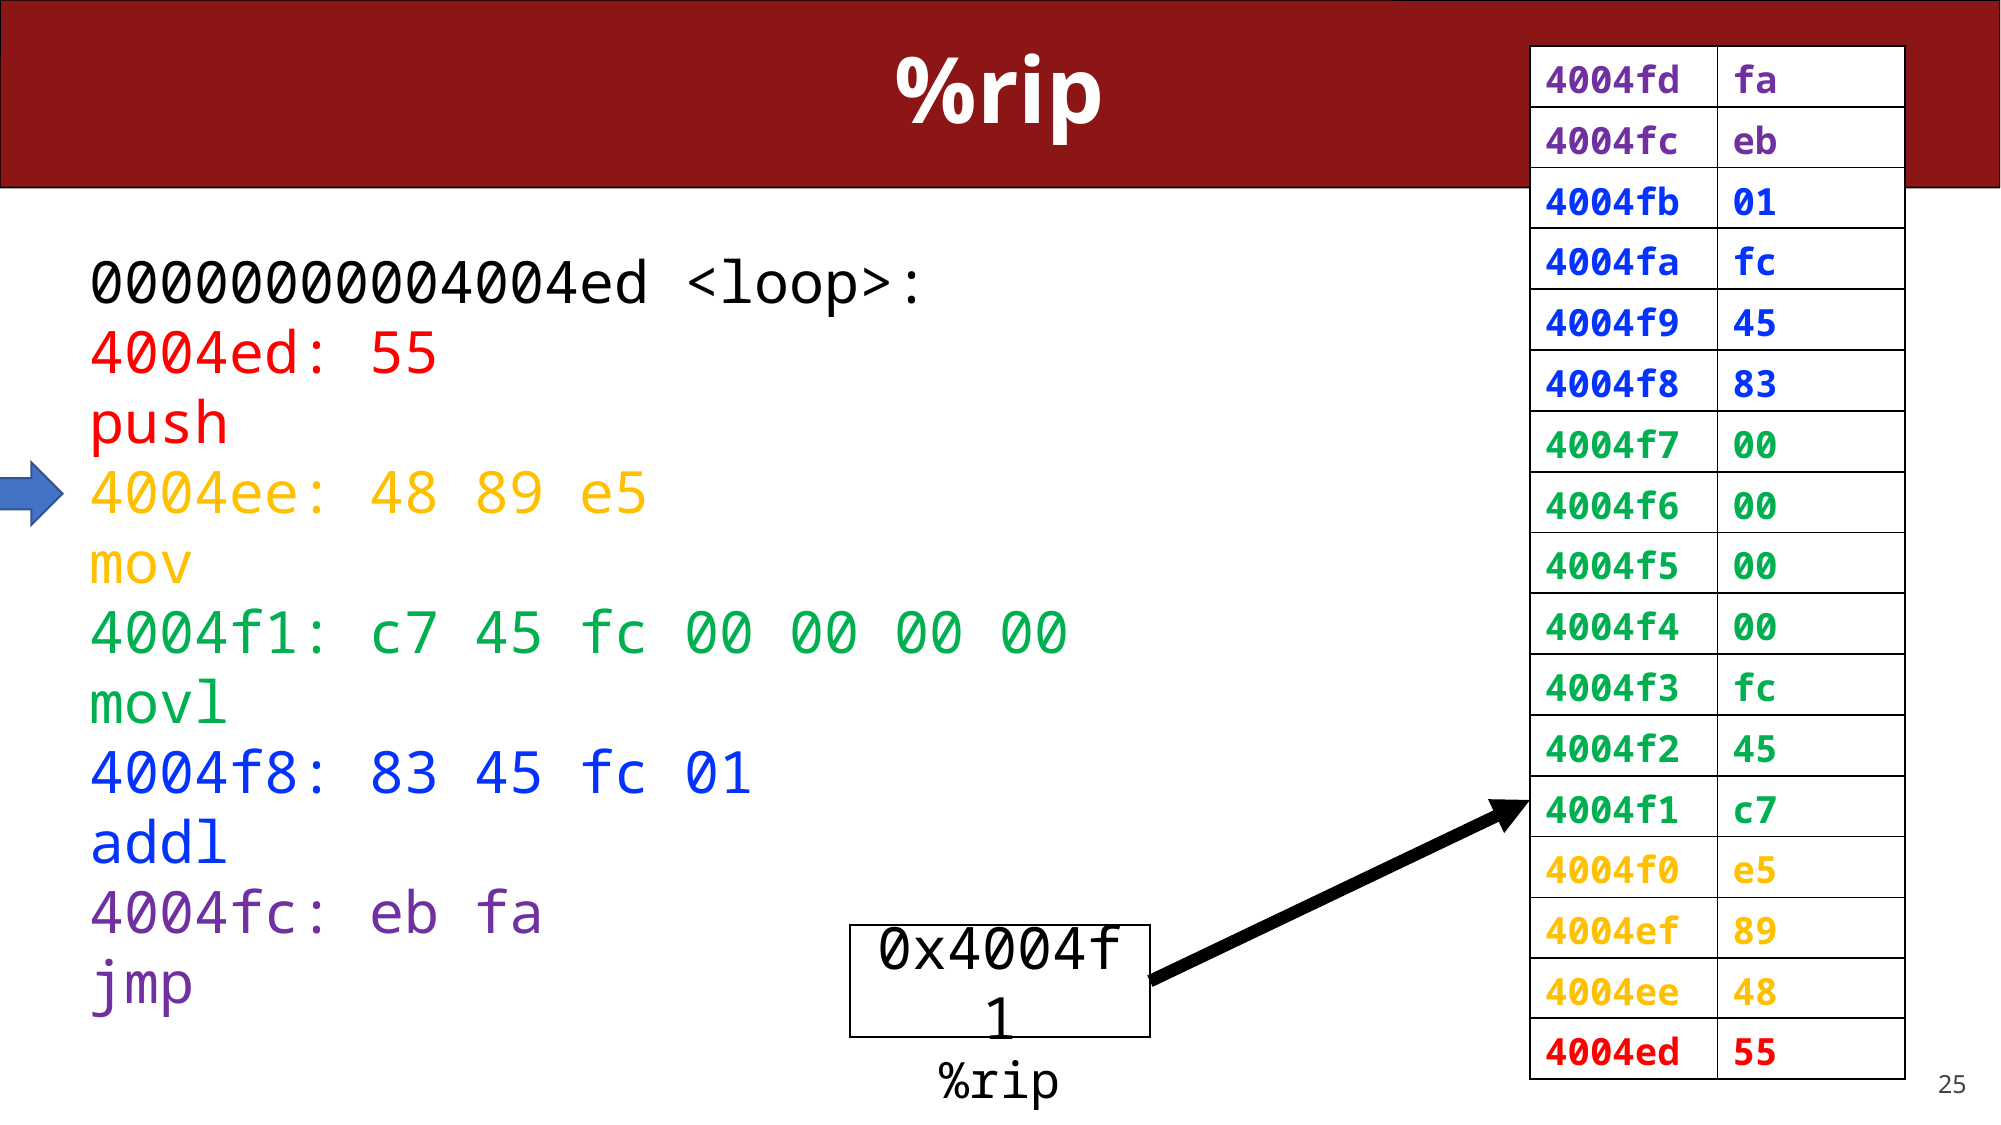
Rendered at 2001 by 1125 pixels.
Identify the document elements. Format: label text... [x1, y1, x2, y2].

text_box [0, 459, 65, 528]
table_cell 00 [1718, 533, 1904, 592]
table_cell 4004f3 [1531, 655, 1717, 714]
table_cell 4004f8 [1531, 351, 1717, 410]
table_cell 89 [1718, 898, 1904, 957]
table_cell 45 [1718, 716, 1904, 775]
table_cell 00 [1718, 594, 1904, 653]
text_box 0x4004f1 [849, 924, 1151, 1038]
table_cell 4004fc [1531, 108, 1717, 167]
table_cell 4004ee [1531, 959, 1717, 1017]
text_box %rip [925, 1041, 1075, 1116]
table_cell 4004ef [1531, 898, 1717, 957]
table_cell 4004f0 [1531, 837, 1717, 897]
text_box 00000000004004ed <loop>: 4004ed: 55 push 4004ee: 48 89 e5 mov 4004f1: c7 45 fc 00 00 00 00 movl 4004f8: 83 45 fc 01 addl 4004fc: eb fa jmp [75, 237, 1225, 1023]
table_cell 4004fb [1531, 168, 1717, 227]
table_cell 4004ed [1531, 1019, 1717, 1078]
table_cell 4004f9 [1531, 290, 1717, 349]
table_cell 45 [1718, 290, 1904, 349]
table_cell 4004f4 [1531, 594, 1717, 653]
table_cell 01 [1718, 168, 1904, 227]
table_cell fc [1718, 229, 1904, 288]
table_cell e5 [1718, 837, 1904, 897]
table_cell c7 [1718, 777, 1904, 836]
table_cell 4004f2 [1531, 716, 1717, 775]
table_cell 4004f5 [1531, 533, 1717, 592]
table_cell 83 [1718, 351, 1904, 410]
title %rip [75, 0, 1925, 188]
table_cell 4004fa [1531, 229, 1717, 288]
table_cell 00 [1718, 412, 1904, 471]
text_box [1149, 799, 1530, 982]
table_cell 4004f1 [1531, 777, 1717, 836]
table_cell fc [1718, 655, 1904, 714]
table_cell 4004f7 [1531, 412, 1717, 471]
table_cell 48 [1718, 959, 1904, 1017]
table_cell eb [1718, 108, 1904, 167]
table_cell 00 [1718, 473, 1904, 532]
table_cell 4004f6 [1531, 473, 1717, 532]
table_header 4004fd [1531, 47, 1717, 106]
table_header fa [1718, 47, 1904, 106]
table_cell 55 [1718, 1019, 1904, 1078]
